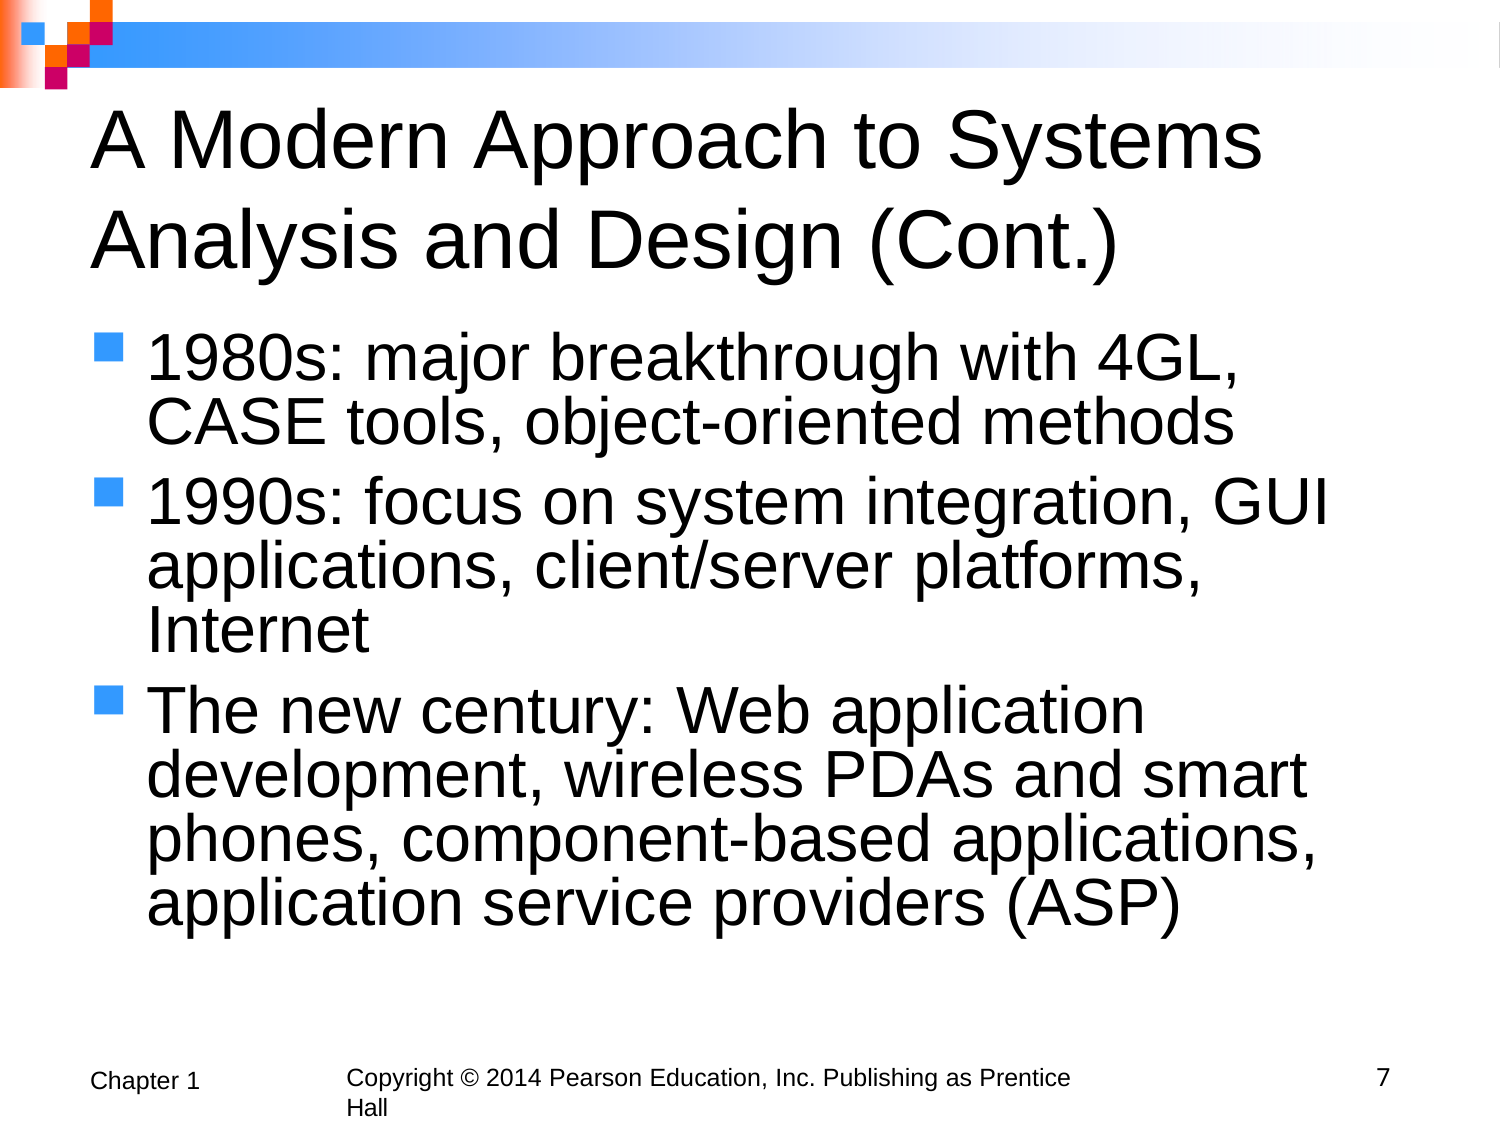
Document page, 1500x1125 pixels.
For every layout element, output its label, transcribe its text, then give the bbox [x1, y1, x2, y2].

text_box 1980s: major breakthrough with 4GL, CASE tools, object-oriented methods 1990s: focus on system integration, GUI applications, client/server platforms, Internet The new century: Web application development, wireless PDAs and smart phones, component-based applications, application service providers (ASP) [87, 312, 1333, 939]
slide_number Copyright © 2014 Pearson Education, Inc. Publishing as Prentice Hall [344, 1062, 1118, 1125]
slide_number 7 [1370, 1056, 1419, 1125]
footer Chapter 1 [87, 1064, 202, 1125]
picture [90, 22, 1500, 68]
title A Modern Approach to Systems Analysis and Design (Cont.) [87, 83, 1357, 286]
picture [0, 0, 47, 88]
